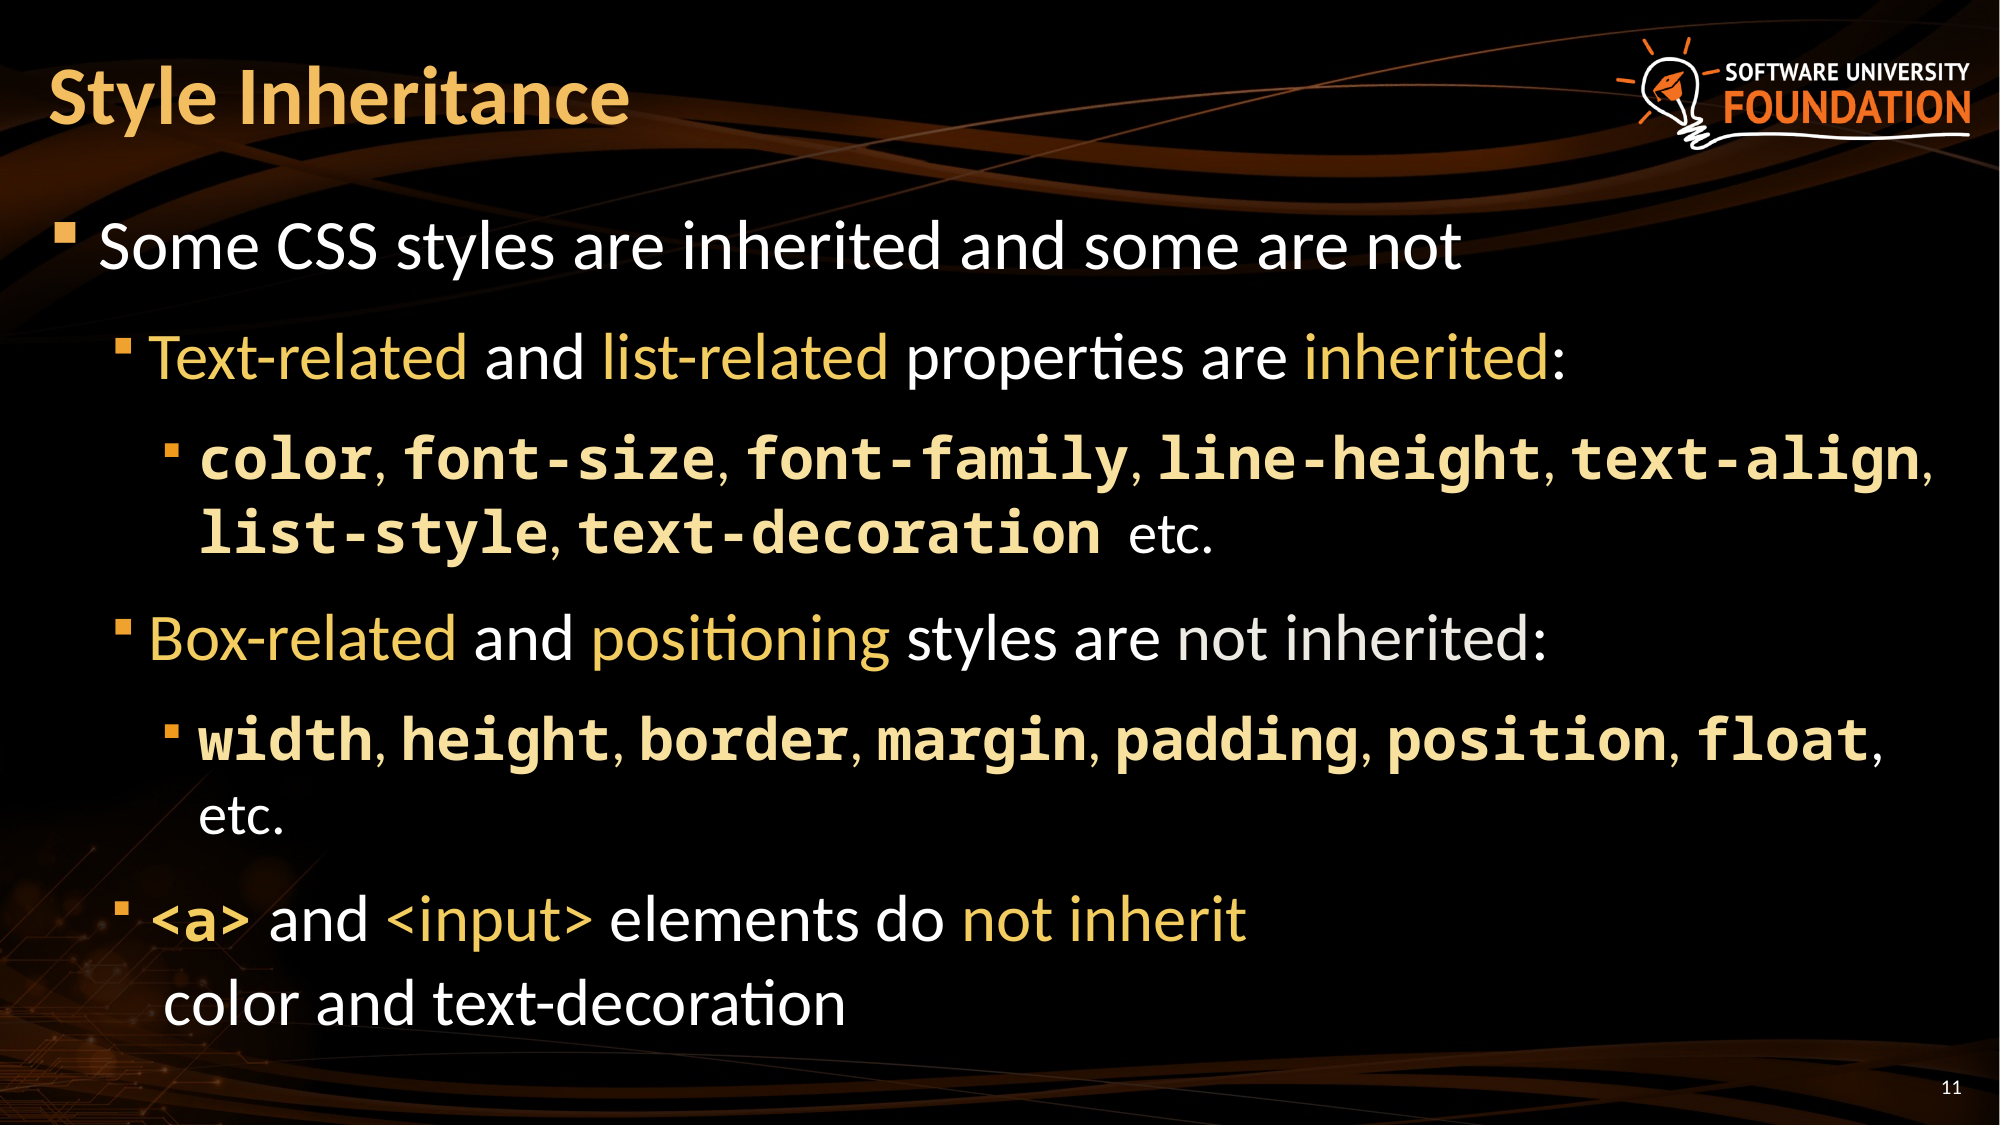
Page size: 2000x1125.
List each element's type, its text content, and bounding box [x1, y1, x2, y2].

title Style Inheritance [30, 6, 1602, 189]
picture [0, 0, 2000, 1125]
list Some CSS styles are inherited and some are not Text-related and list-related properties are inherited: color, font-size, font-family, line-height, text-align, list-style, text-decoration etc. Box-related and positioning styles are not inherited: width, height, border, margin, padding, position, float, etc. <a> and <input> elements do not inherit color and text-decoration [31, 188, 1968, 1103]
